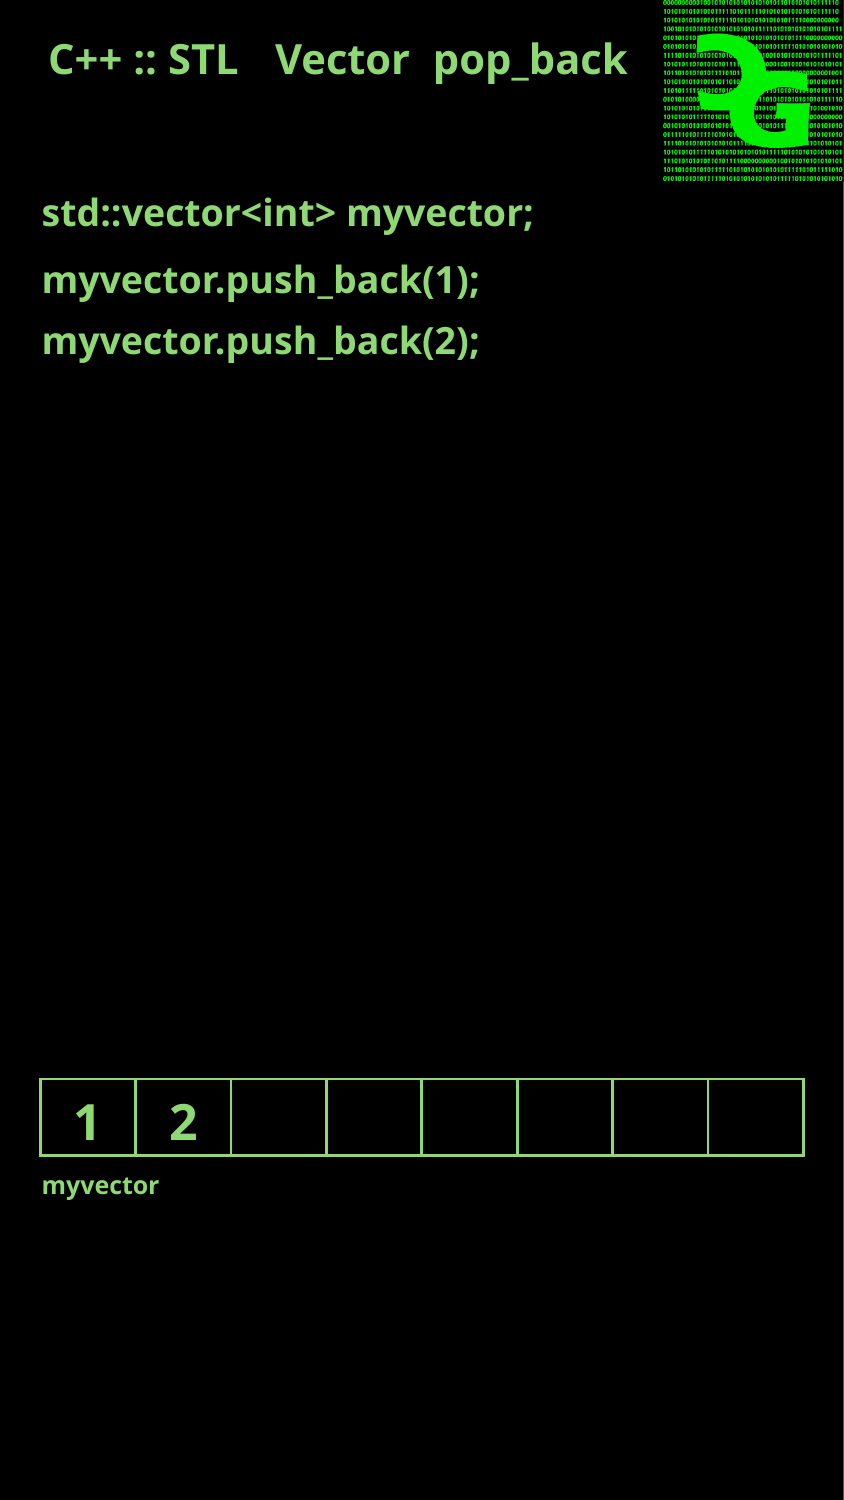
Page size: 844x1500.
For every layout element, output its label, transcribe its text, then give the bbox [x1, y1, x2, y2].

text_box C++ :: STL [0, 25, 288, 91]
table_header [232, 1080, 325, 1154]
text_box myvector.push_back(1); [26, 249, 844, 309]
text_box myvector [26, 1162, 184, 1207]
table_header [709, 1080, 802, 1154]
picture [661, 0, 844, 183]
table_header 2 [137, 1080, 230, 1154]
table_header [423, 1080, 516, 1154]
table_header [519, 1080, 611, 1154]
table_header [614, 1080, 707, 1154]
table_header [328, 1080, 420, 1154]
text_box Vector [288, 25, 471, 91]
table_header 1 [42, 1080, 134, 1154]
text_box myvector.push_back(2); [26, 309, 844, 370]
text_box std::vector<int> myvector; [26, 181, 844, 242]
text_box pop_back [471, 25, 661, 91]
